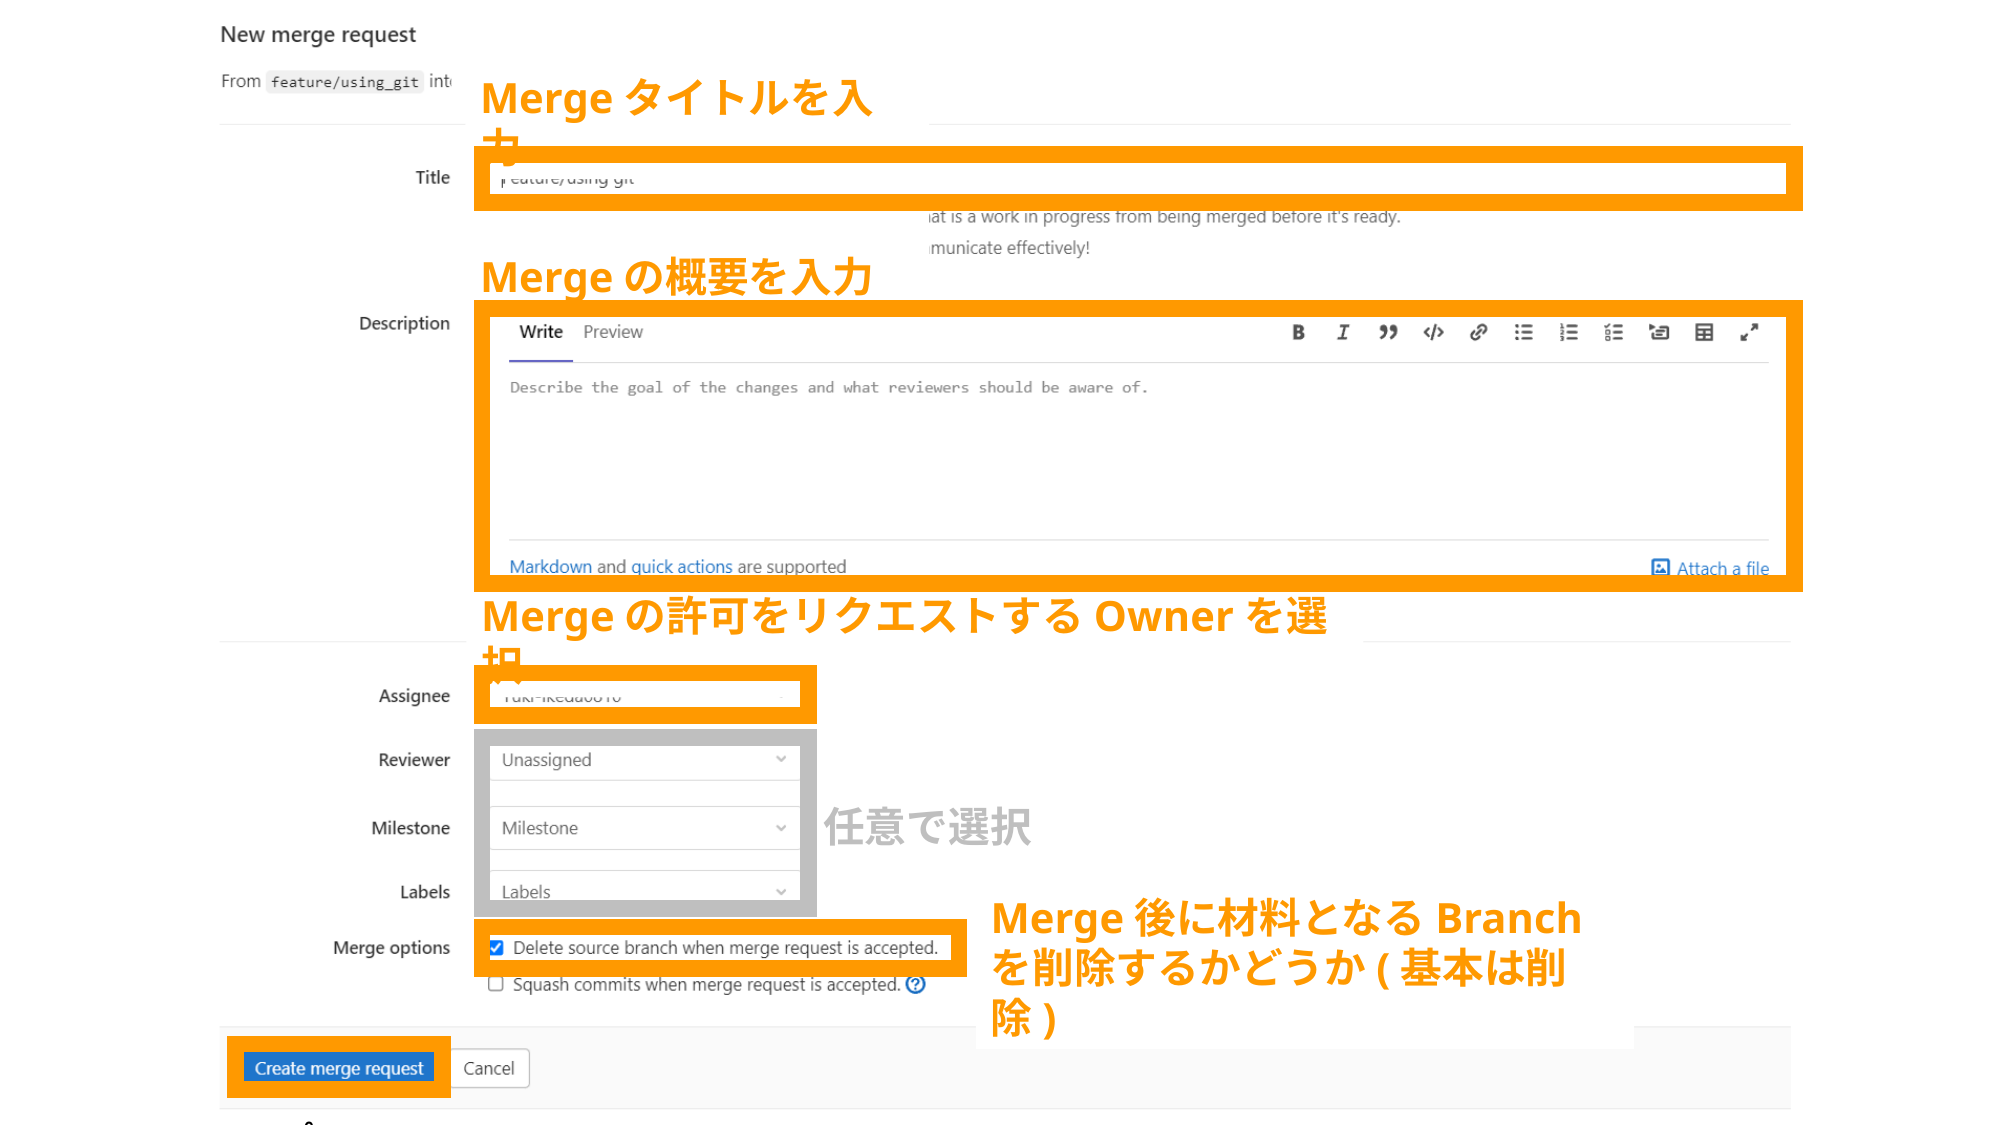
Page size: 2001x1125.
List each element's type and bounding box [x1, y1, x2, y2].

picture [163, 0, 1837, 1125]
